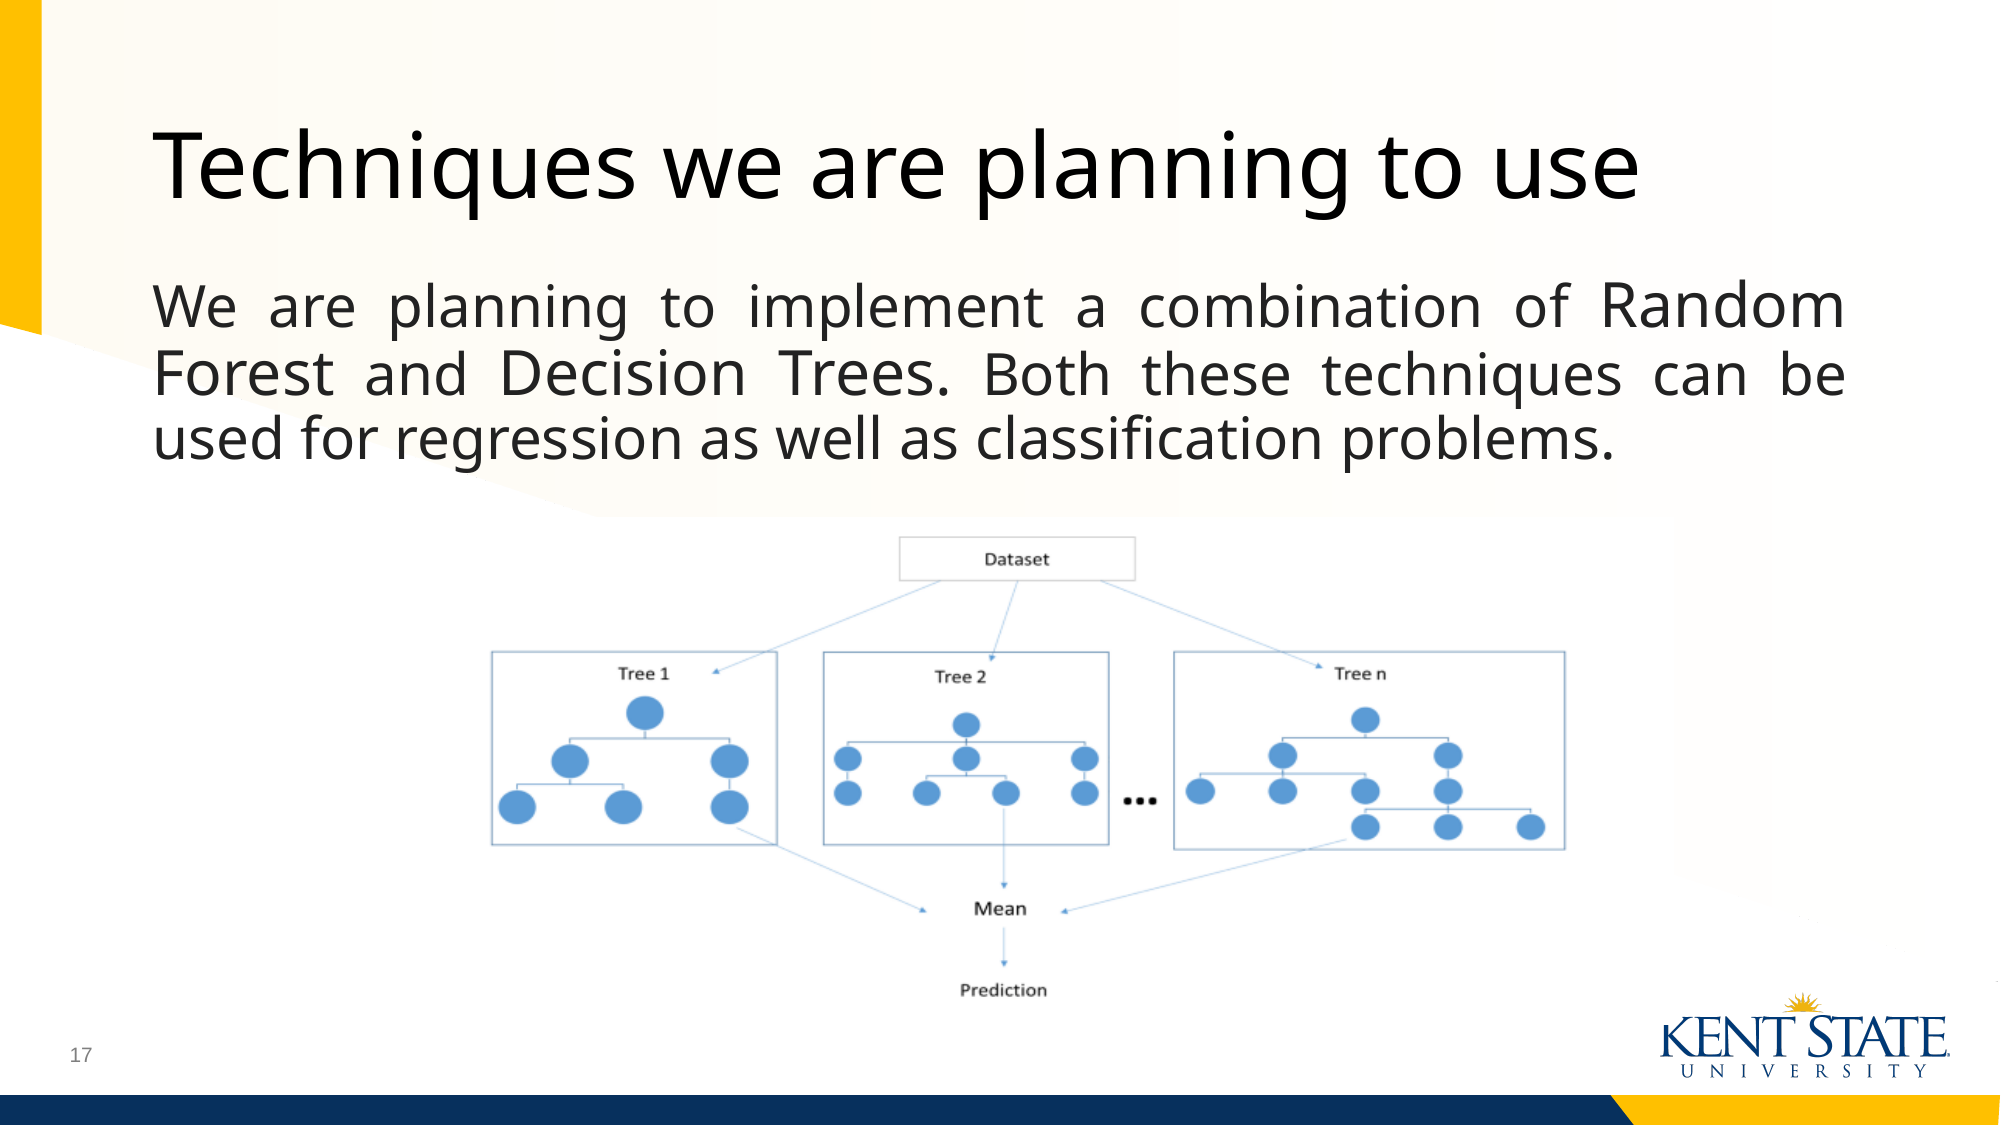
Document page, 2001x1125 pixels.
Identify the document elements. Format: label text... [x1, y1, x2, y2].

picture [391, 517, 1950, 1078]
list We are planning to implement a combination of Random Forest and Decision Trees. Both these techniques can be used for regression as well as classification problems. [137, 266, 1863, 1014]
title Techniques we are planning to use [137, 59, 1863, 266]
picture [41, 0, 2000, 982]
